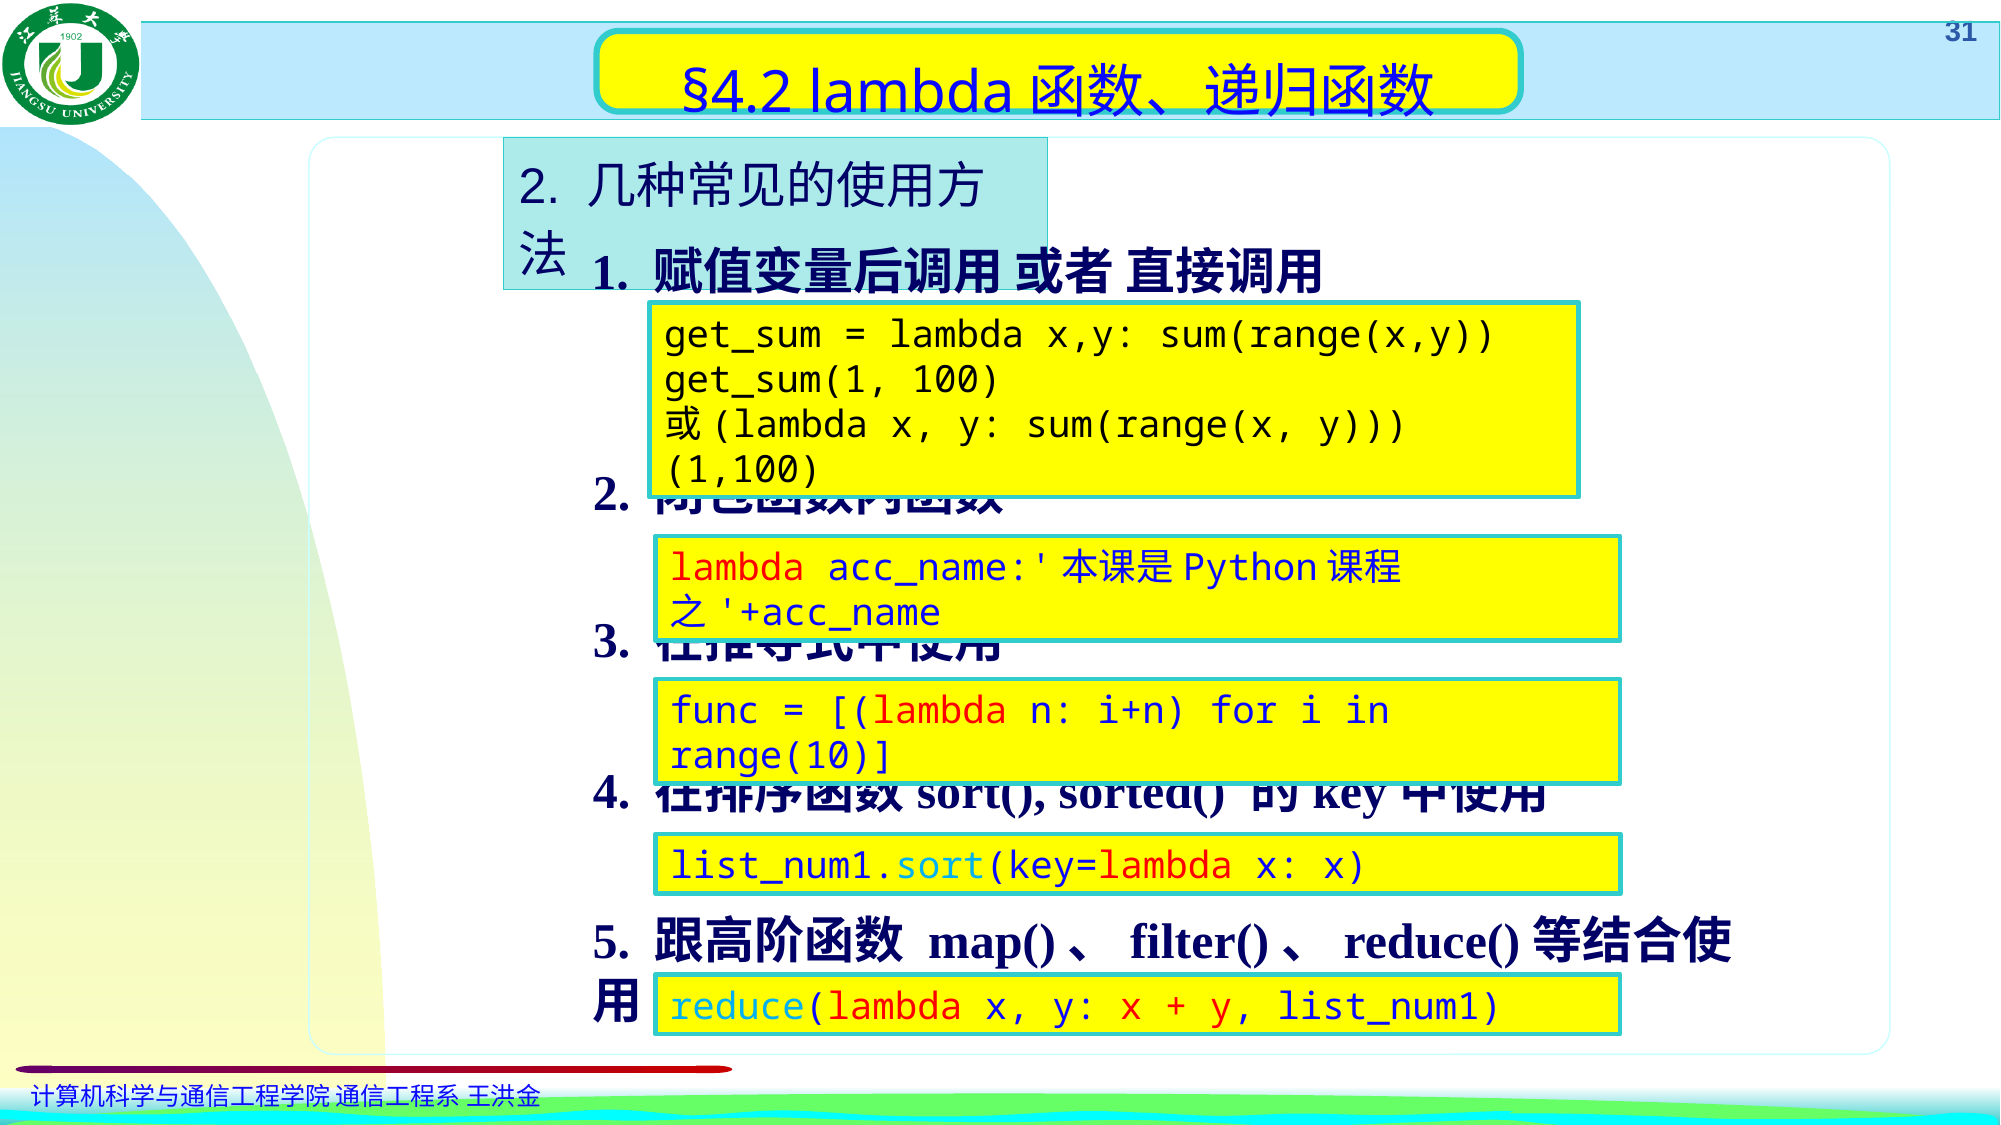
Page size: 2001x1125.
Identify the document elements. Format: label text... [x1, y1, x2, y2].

text_box reduce(lambda x, y: x + y, list_num1) [655, 974, 1621, 1035]
text_box 1. 赋值变量后调用 或者 直接调用 [576, 231, 1532, 307]
text_box func = [(lambda n: i+n) for i in range(10)] [655, 679, 1621, 784]
text_box 3. 在推导式中使用 [578, 600, 1534, 676]
text_box 2. 闭包函数内函数 [578, 453, 1534, 529]
text_box 4. 在排序函数sort(), sorted() 的key中使用 [578, 751, 1585, 827]
text_box §4.2 lambda函数、递归函数 [596, 30, 1521, 112]
text_box get_sum = lambda x,y: sum(range(x,y)) get_sum(1, 100) 或(lambda x, y: sum(range(x, y)))(1,100) [649, 302, 1579, 498]
picture [0, 1, 141, 127]
text_box 5. 跟高阶函数 map()、filter()、reduce()等结合使用 [578, 901, 1762, 1037]
text_box list_num1.sort(key=lambda x: x) [655, 833, 1621, 894]
text_box lambda acc_name:'本课是Python课程之'+acc_name [655, 535, 1621, 641]
text_box 2. 几种常见的使用方法 [503, 137, 1048, 290]
